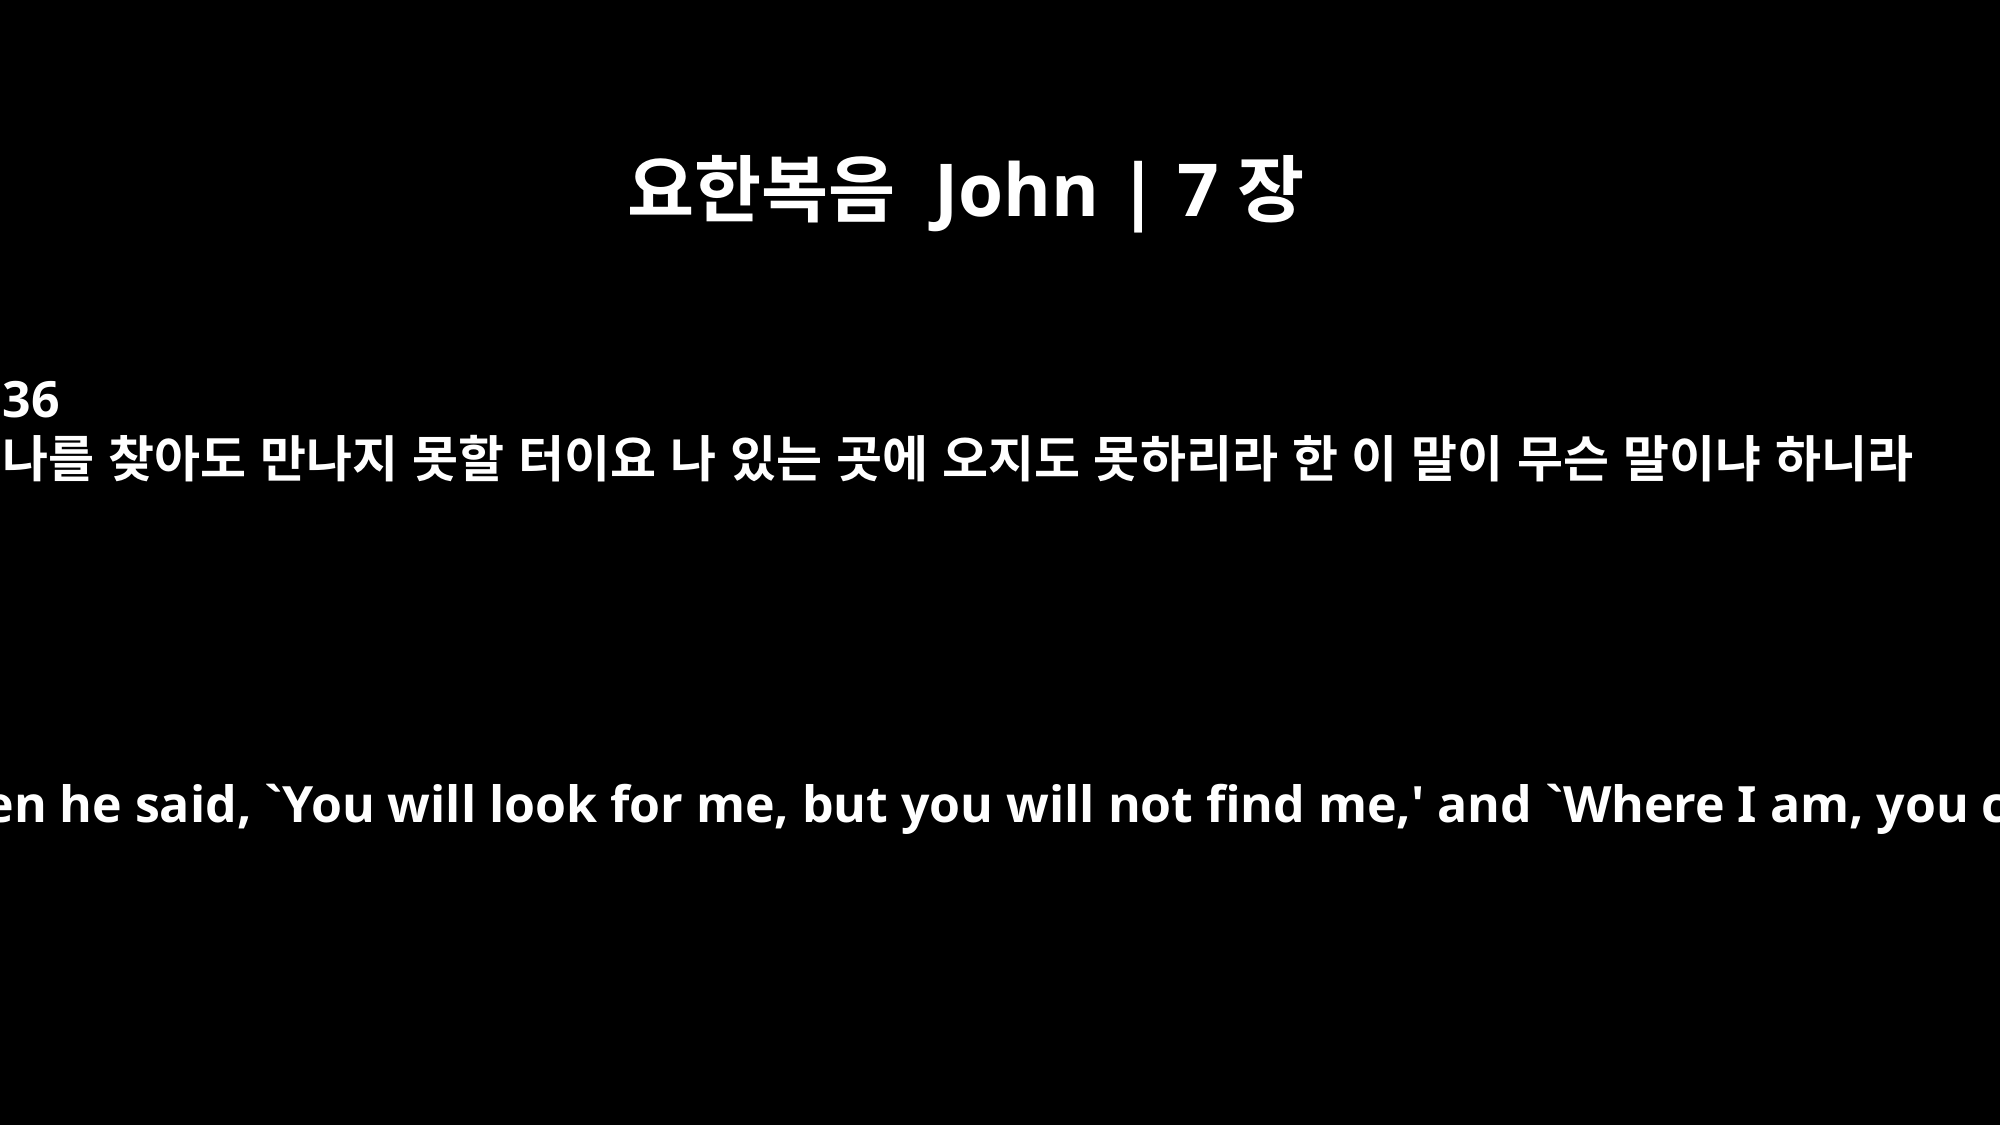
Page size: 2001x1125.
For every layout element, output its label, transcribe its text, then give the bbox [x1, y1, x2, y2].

text_box 요한복음 John | 7장 [612, 136, 1320, 239]
text_box 36 나를 찾아도 만나지 못할 터이요 나 있는 곳에 오지도 못하리라 한 이 말이 무슨 말이냐 하니라 [0, 359, 1930, 495]
text_box What did he mean when he said, `You will look for me, but you will not find me,' and `Where I am, you cannot come'?" [0, 764, 2000, 840]
